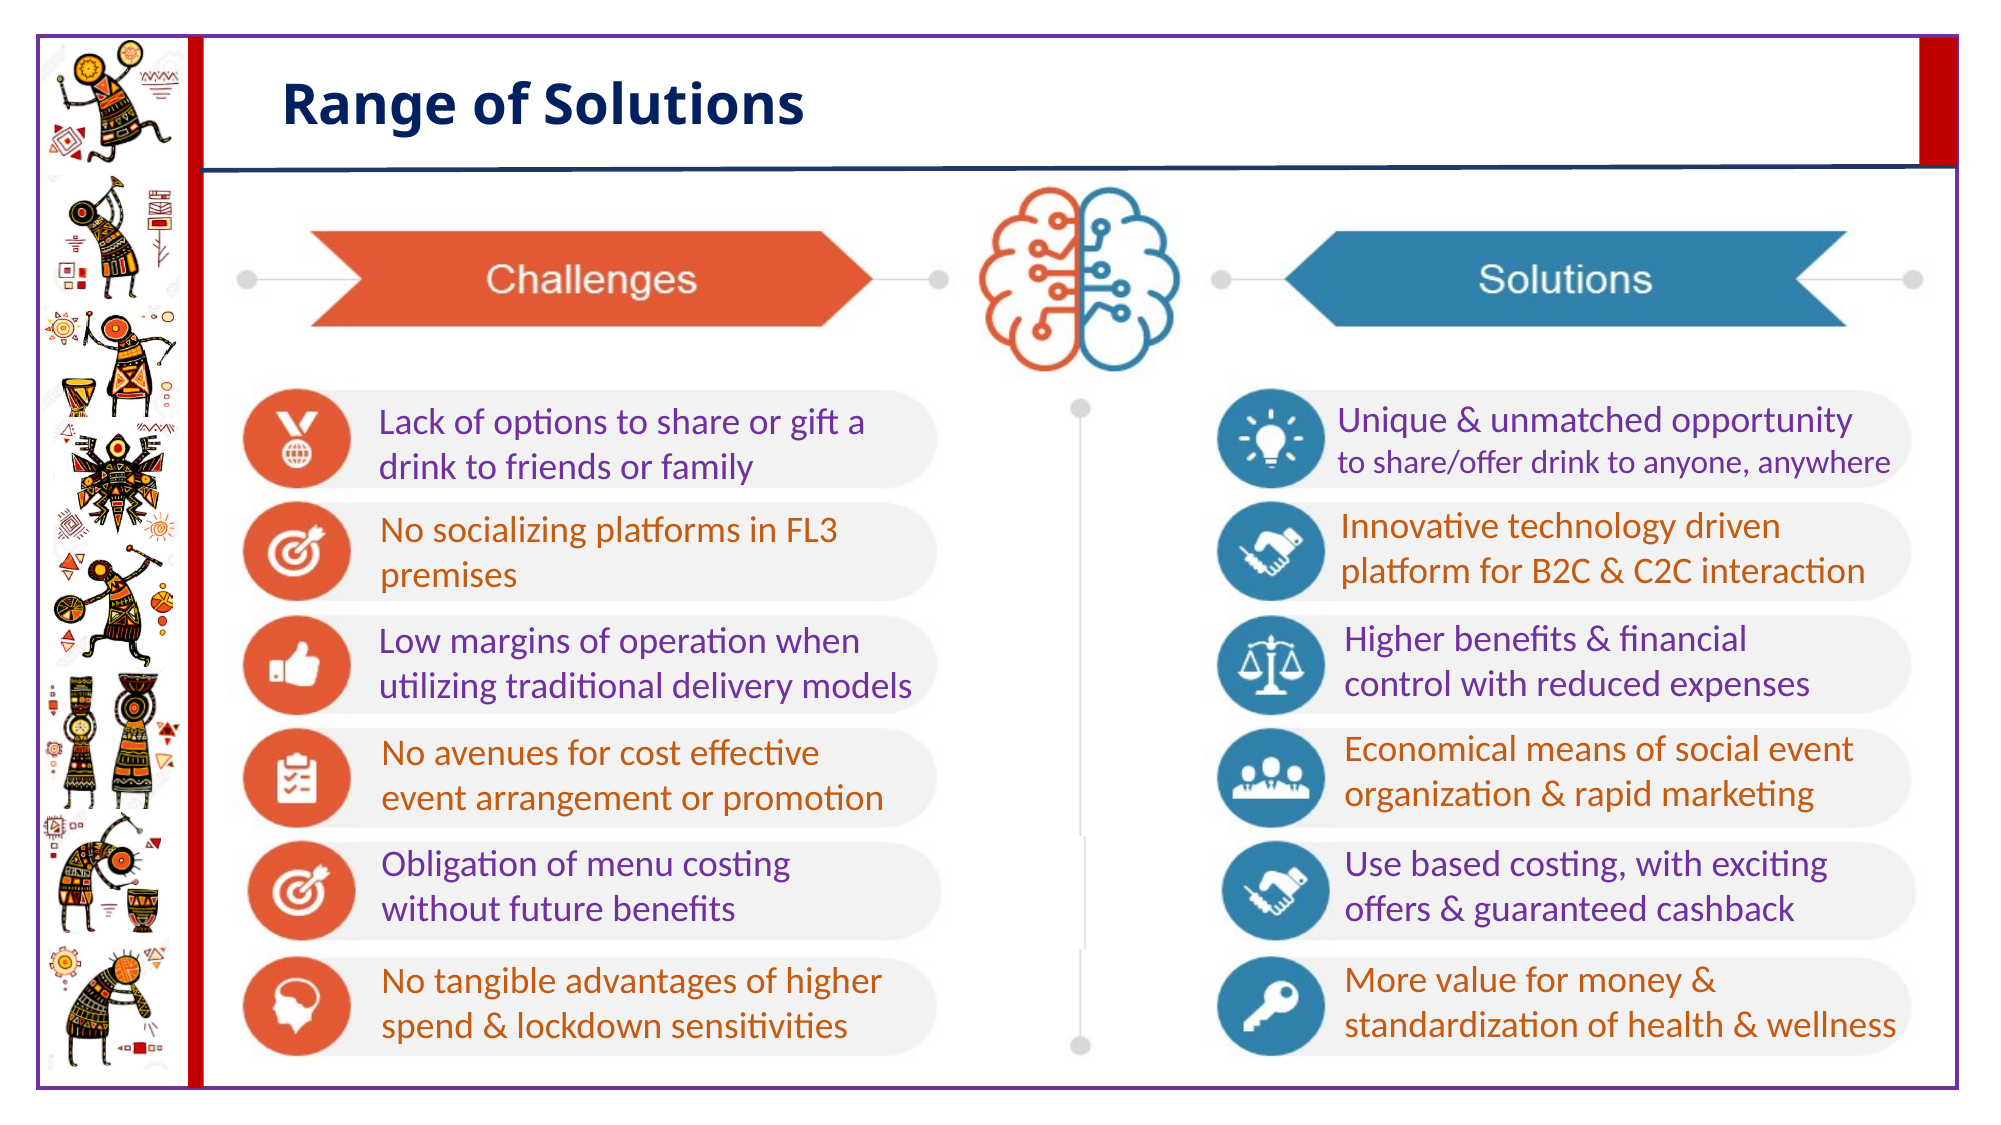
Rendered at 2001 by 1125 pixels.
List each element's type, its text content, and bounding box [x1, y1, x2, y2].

text_box [1918, 37, 1959, 167]
picture [42, 305, 182, 934]
text_box [37, 35, 1958, 1089]
text_box Range of Solutions [266, 60, 879, 143]
picture [47, 937, 169, 1070]
text_box [187, 36, 205, 1089]
picture [42, 40, 184, 171]
picture [42, 175, 181, 301]
picture [226, 175, 1932, 1072]
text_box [199, 166, 1958, 171]
